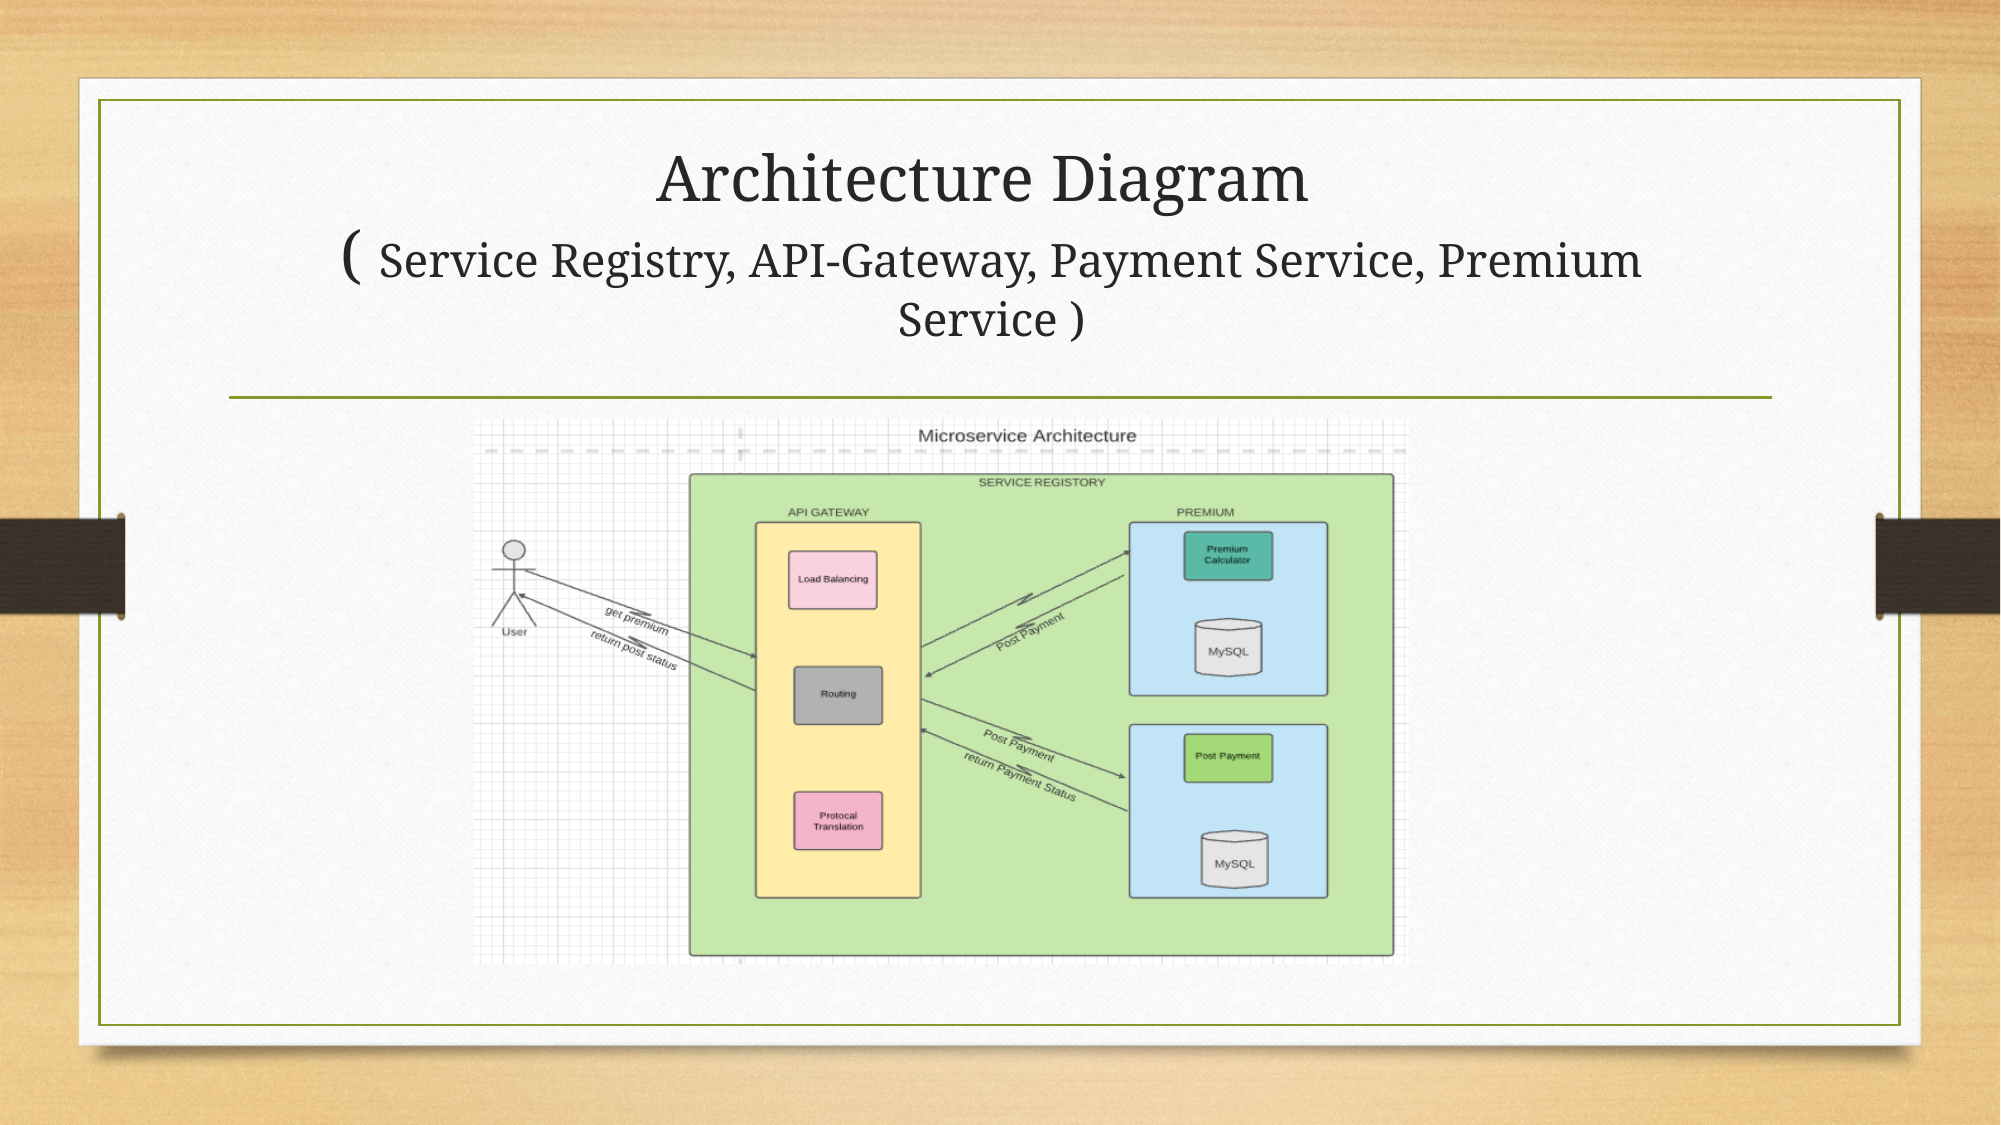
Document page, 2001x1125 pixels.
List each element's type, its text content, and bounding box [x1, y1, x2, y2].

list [474, 419, 1410, 964]
picture [0, 0, 2001, 1125]
title Architecture Diagram ( Service Registry, API-Gateway, Payment Service, Premium Service ) [311, 129, 1673, 355]
